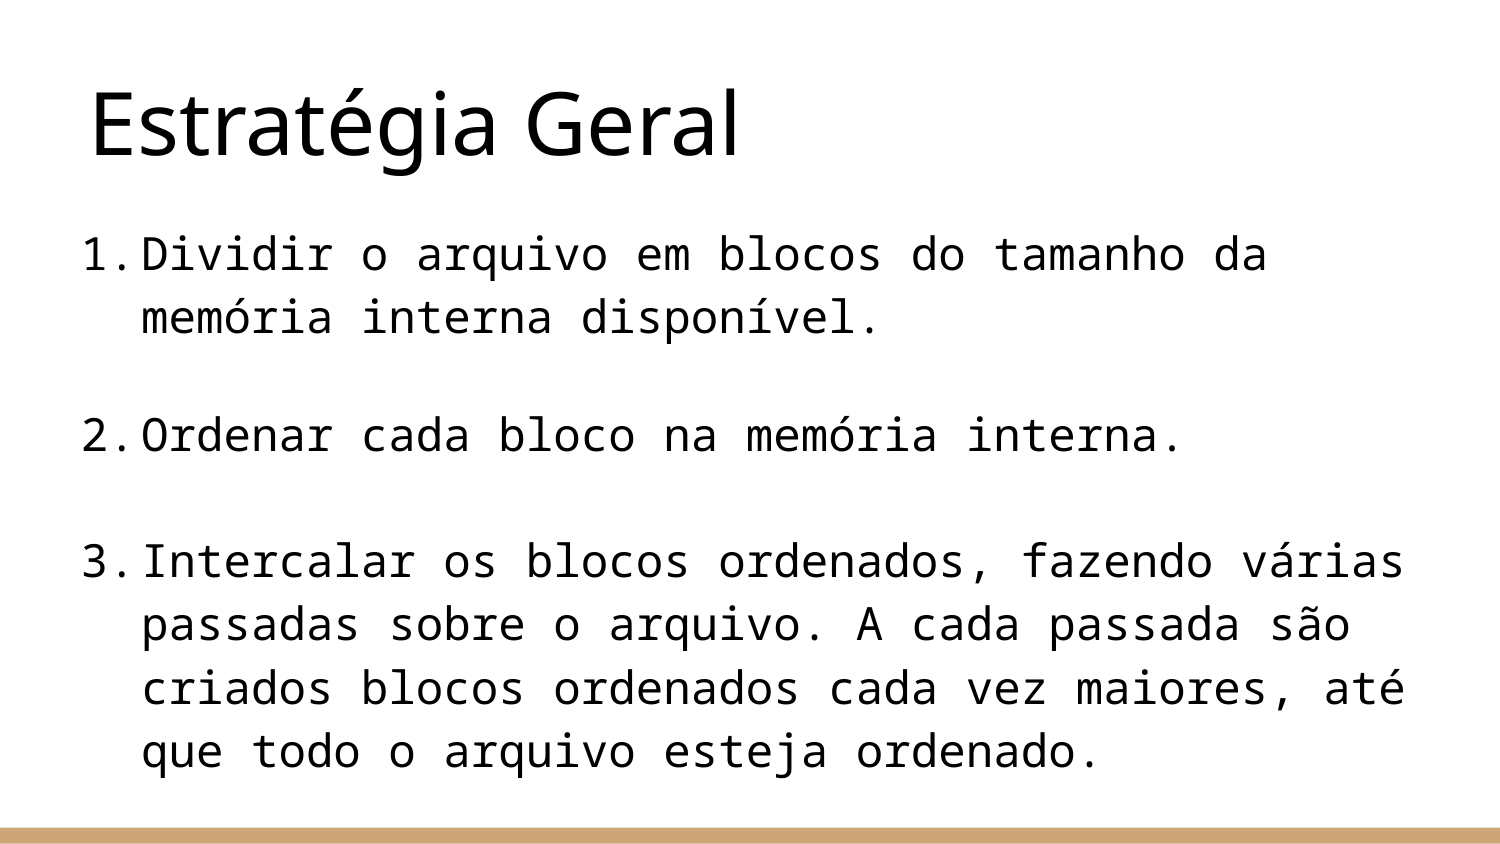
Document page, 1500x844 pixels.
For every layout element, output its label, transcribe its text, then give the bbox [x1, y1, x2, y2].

list Dividir o arquivo em blocos do tamanho da memória interna disponível. Ordenar cada bloco na memória interna. Intercalar os blocos ordenados, fazendo várias passadas sobre o arquivo. A cada passada são criados blocos ordenados cada vez maiores, até que todo o arquivo esteja ordenado. [51, 200, 1449, 752]
title Estratégia Geral [51, 51, 1449, 189]
